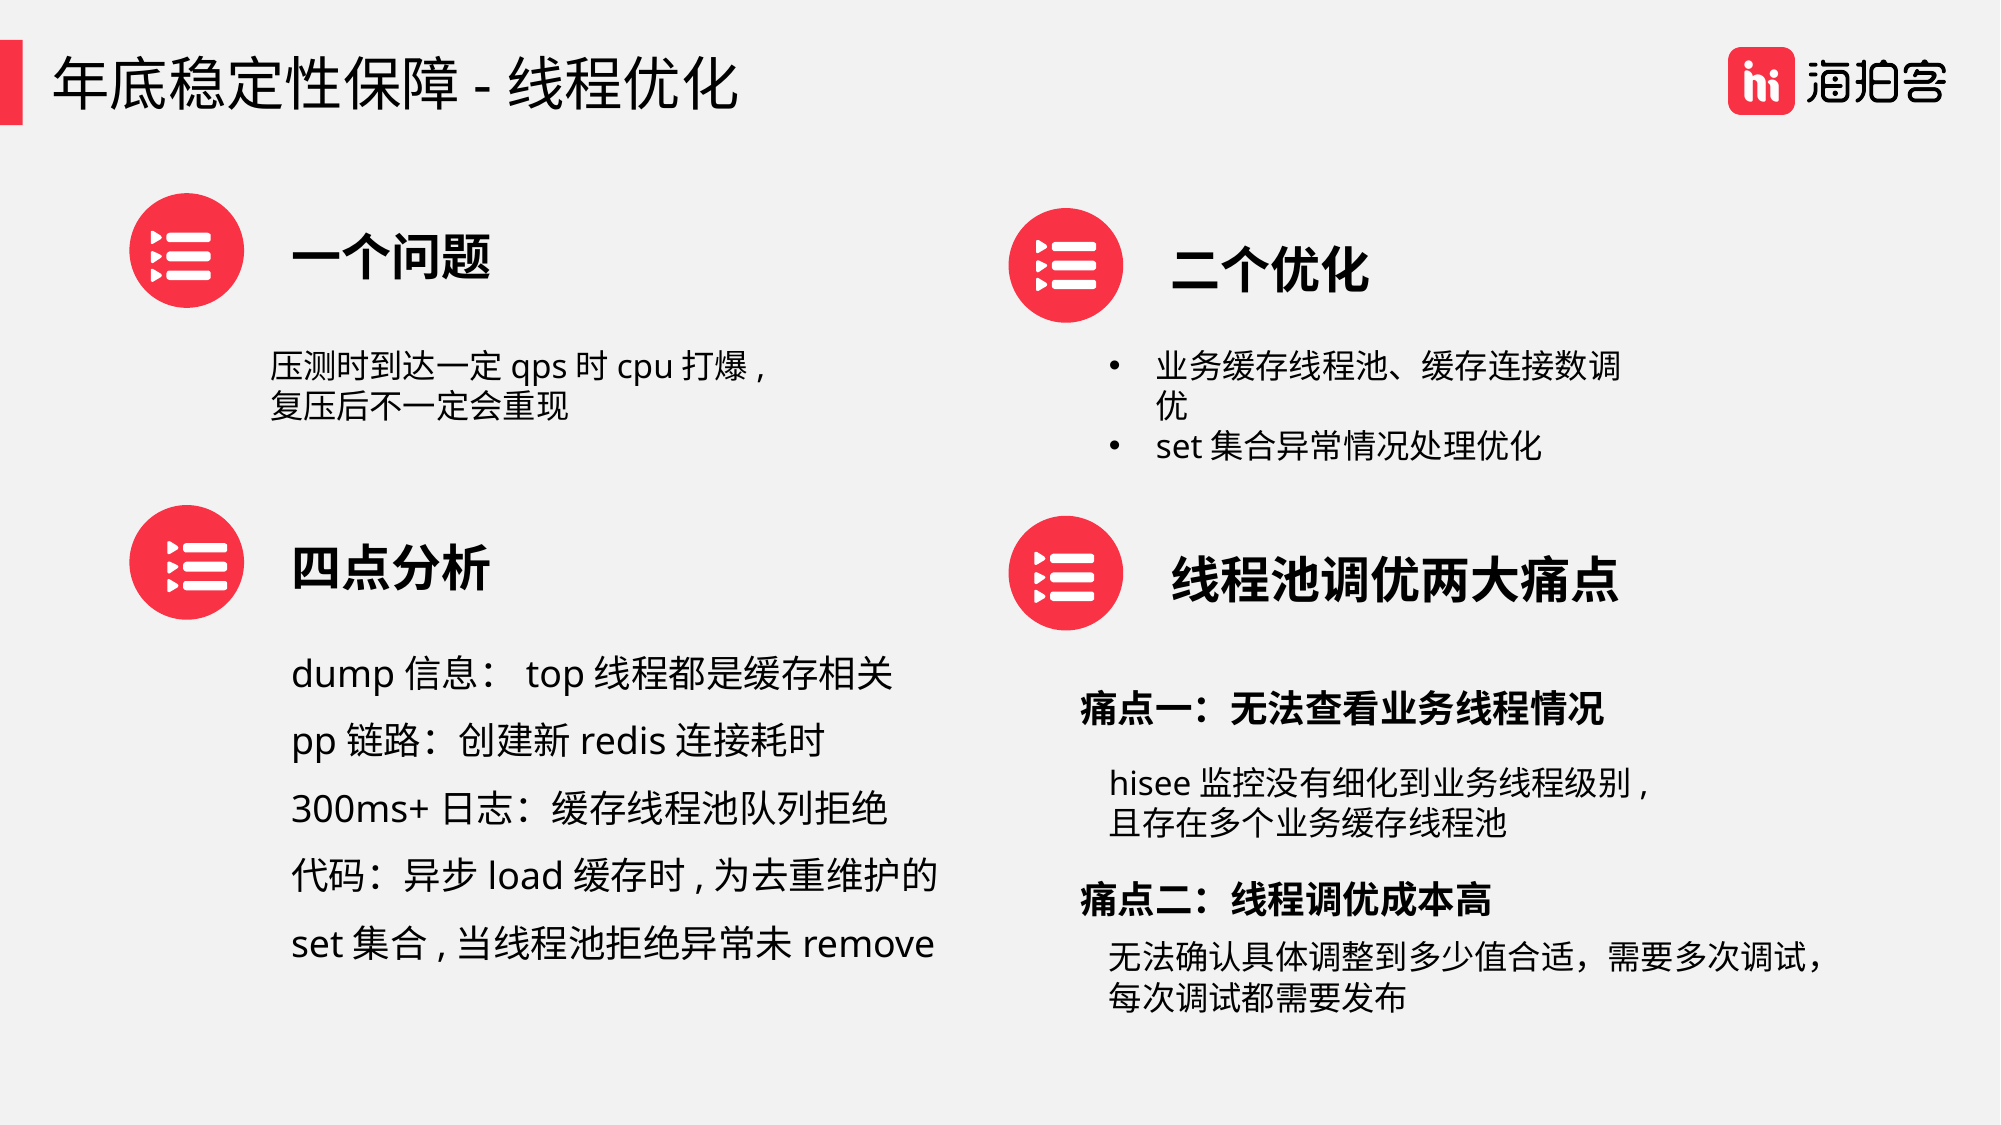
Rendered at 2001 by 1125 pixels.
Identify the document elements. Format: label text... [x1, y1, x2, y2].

text_box [167, 561, 179, 574]
text_box [150, 230, 162, 244]
text_box 业务缓存线程池、缓存连接数调优 set集合异常情况处理优化 [1094, 337, 1651, 473]
picture [1728, 47, 1946, 115]
text_box 压测时到达一定qps时cpu打爆,复压后不一定会重现 [255, 337, 812, 433]
text_box dump信息：top线程都是缓存相关 pp链路：创建新redis连接耗时300ms+日志：缓存线程池队列拒绝 代码：异步load缓存时,为去重维护的set集合,当线程池拒绝异常未remove [276, 619, 977, 1035]
text_box [166, 270, 211, 281]
text_box [183, 543, 228, 553]
text_box [1051, 260, 1097, 271]
text_box hisee监控没有细化到业务线程级别, 且存在多个业务缓存线程池 [1094, 755, 2000, 850]
text_box [1034, 551, 1046, 565]
text_box [1036, 277, 1048, 292]
text_box 线程池调优两大痛点 [1155, 541, 1764, 616]
text_box 年底稳定性保障-线程优化 [37, 39, 755, 125]
text_box [166, 251, 211, 262]
text_box [1007, 514, 1125, 632]
text_box [183, 581, 228, 591]
text_box [167, 541, 179, 555]
text_box [166, 232, 211, 243]
text_box 四点分析 [276, 528, 885, 604]
text_box [1036, 239, 1048, 254]
text_box [1007, 207, 1125, 324]
text_box [1050, 553, 1095, 564]
text_box 痛点一：无法查看业务线程情况 [1065, 677, 1621, 738]
text_box [1034, 589, 1046, 603]
text_box 一个问题 [276, 218, 885, 294]
text_box [1051, 279, 1097, 290]
text_box [1050, 591, 1095, 602]
text_box [1036, 260, 1048, 273]
text_box [1034, 572, 1046, 585]
text_box [167, 579, 179, 593]
text_box [1051, 241, 1097, 252]
text_box [1050, 572, 1095, 583]
text_box [128, 192, 246, 309]
text_box [150, 268, 162, 282]
text_box [0, 39, 24, 126]
text_box 二个优化 [1155, 230, 1764, 306]
text_box [150, 251, 162, 264]
text_box 无法确认具体调整到多少值合适，需要多次调试， 每次调试都需要发布 [1094, 929, 2000, 1024]
text_box [128, 504, 246, 621]
text_box 痛点二：线程调优成本高 [1065, 868, 1508, 928]
text_box [183, 561, 228, 572]
